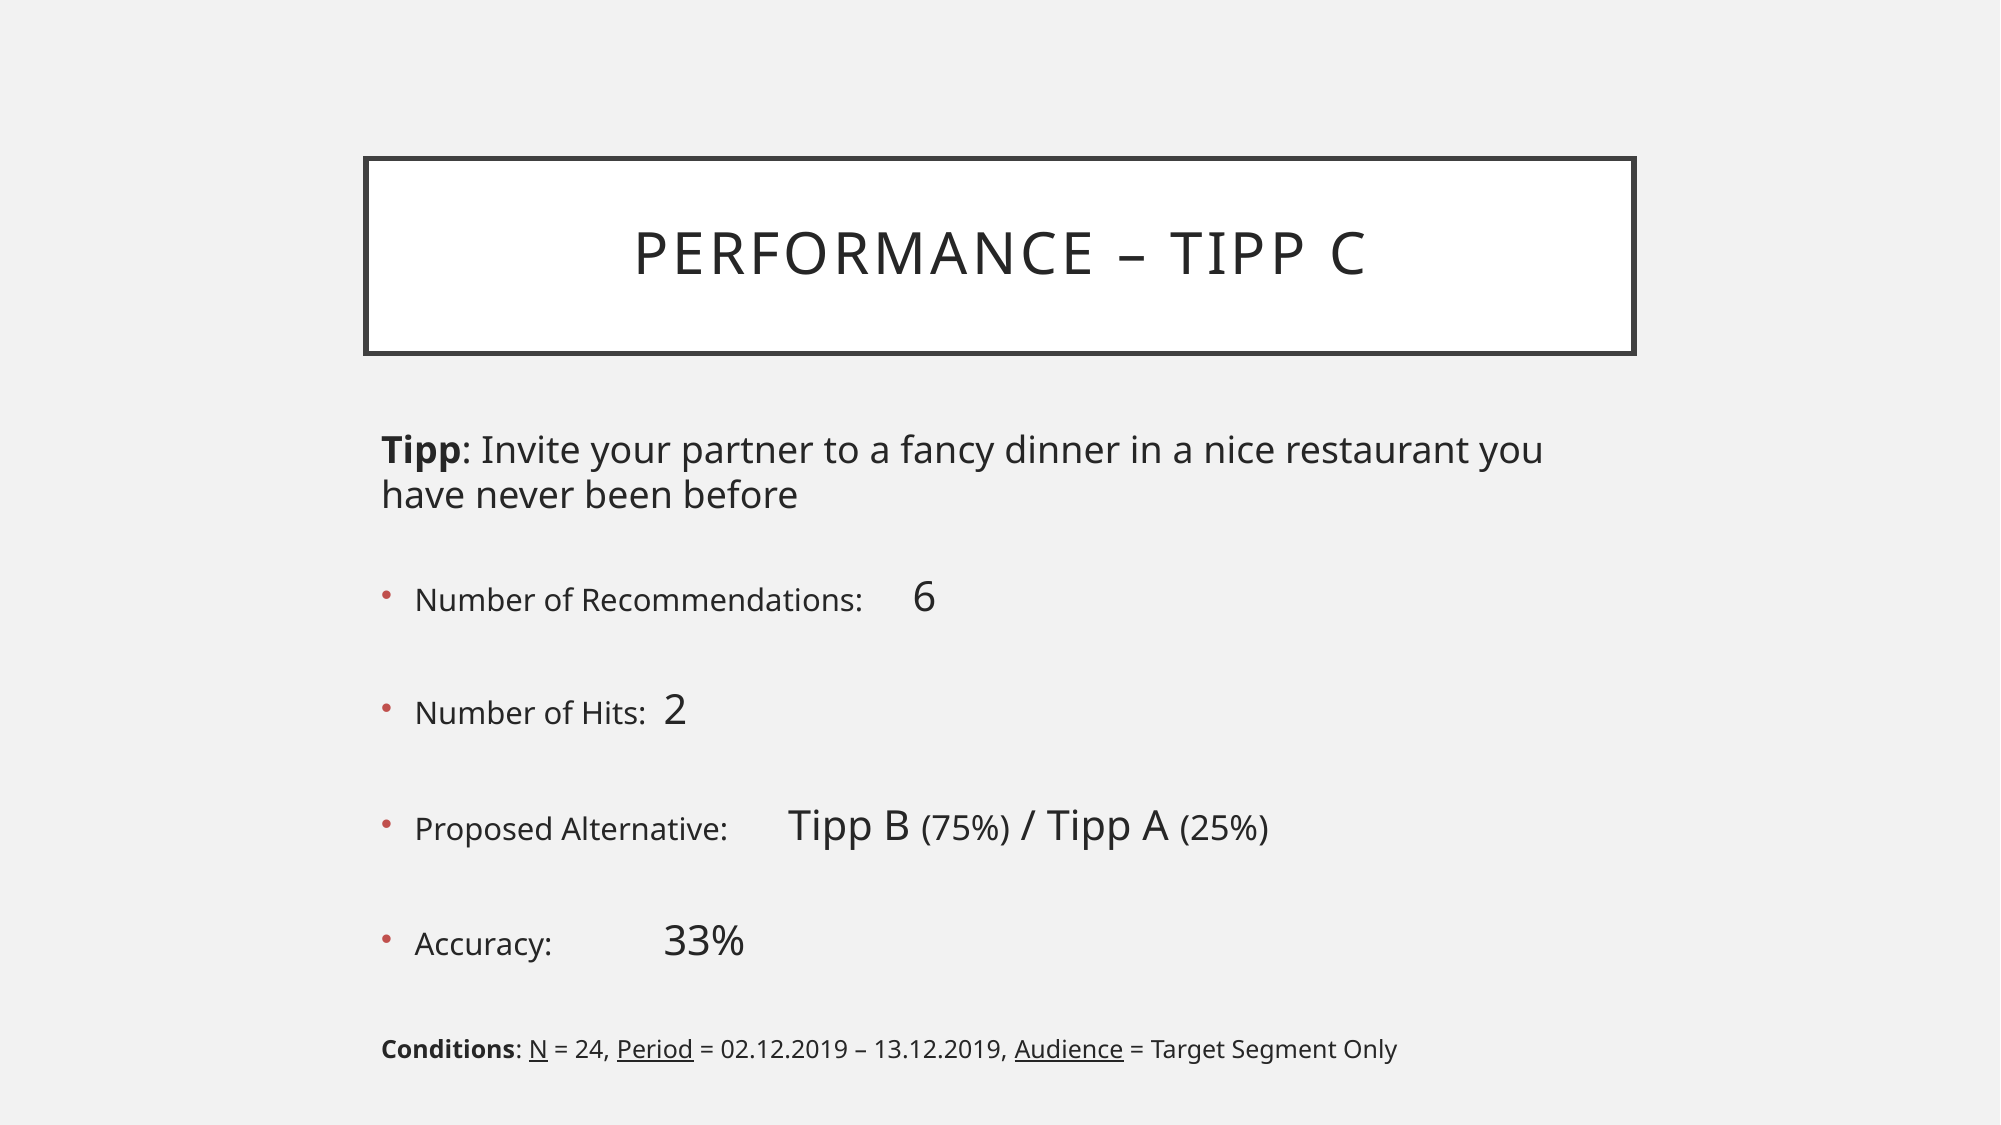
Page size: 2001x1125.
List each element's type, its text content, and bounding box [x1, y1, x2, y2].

text_box Conditions: N = 24, Period = 02.12.2019 – 13.12.2019, Audience = Target Segment Only [366, 1025, 1634, 1078]
text_box Tipp: Invite your partner to a fancy dinner in a nice restaurant you have never been before [366, 405, 1634, 537]
title Performance – Tipp C [363, 156, 1637, 356]
list Number of Recommendations: 6 Number of Hits: 2 Proposed Alternative: Tipp B (75%) / Tipp A (25%) Accuracy: 33% [366, 562, 1634, 976]
